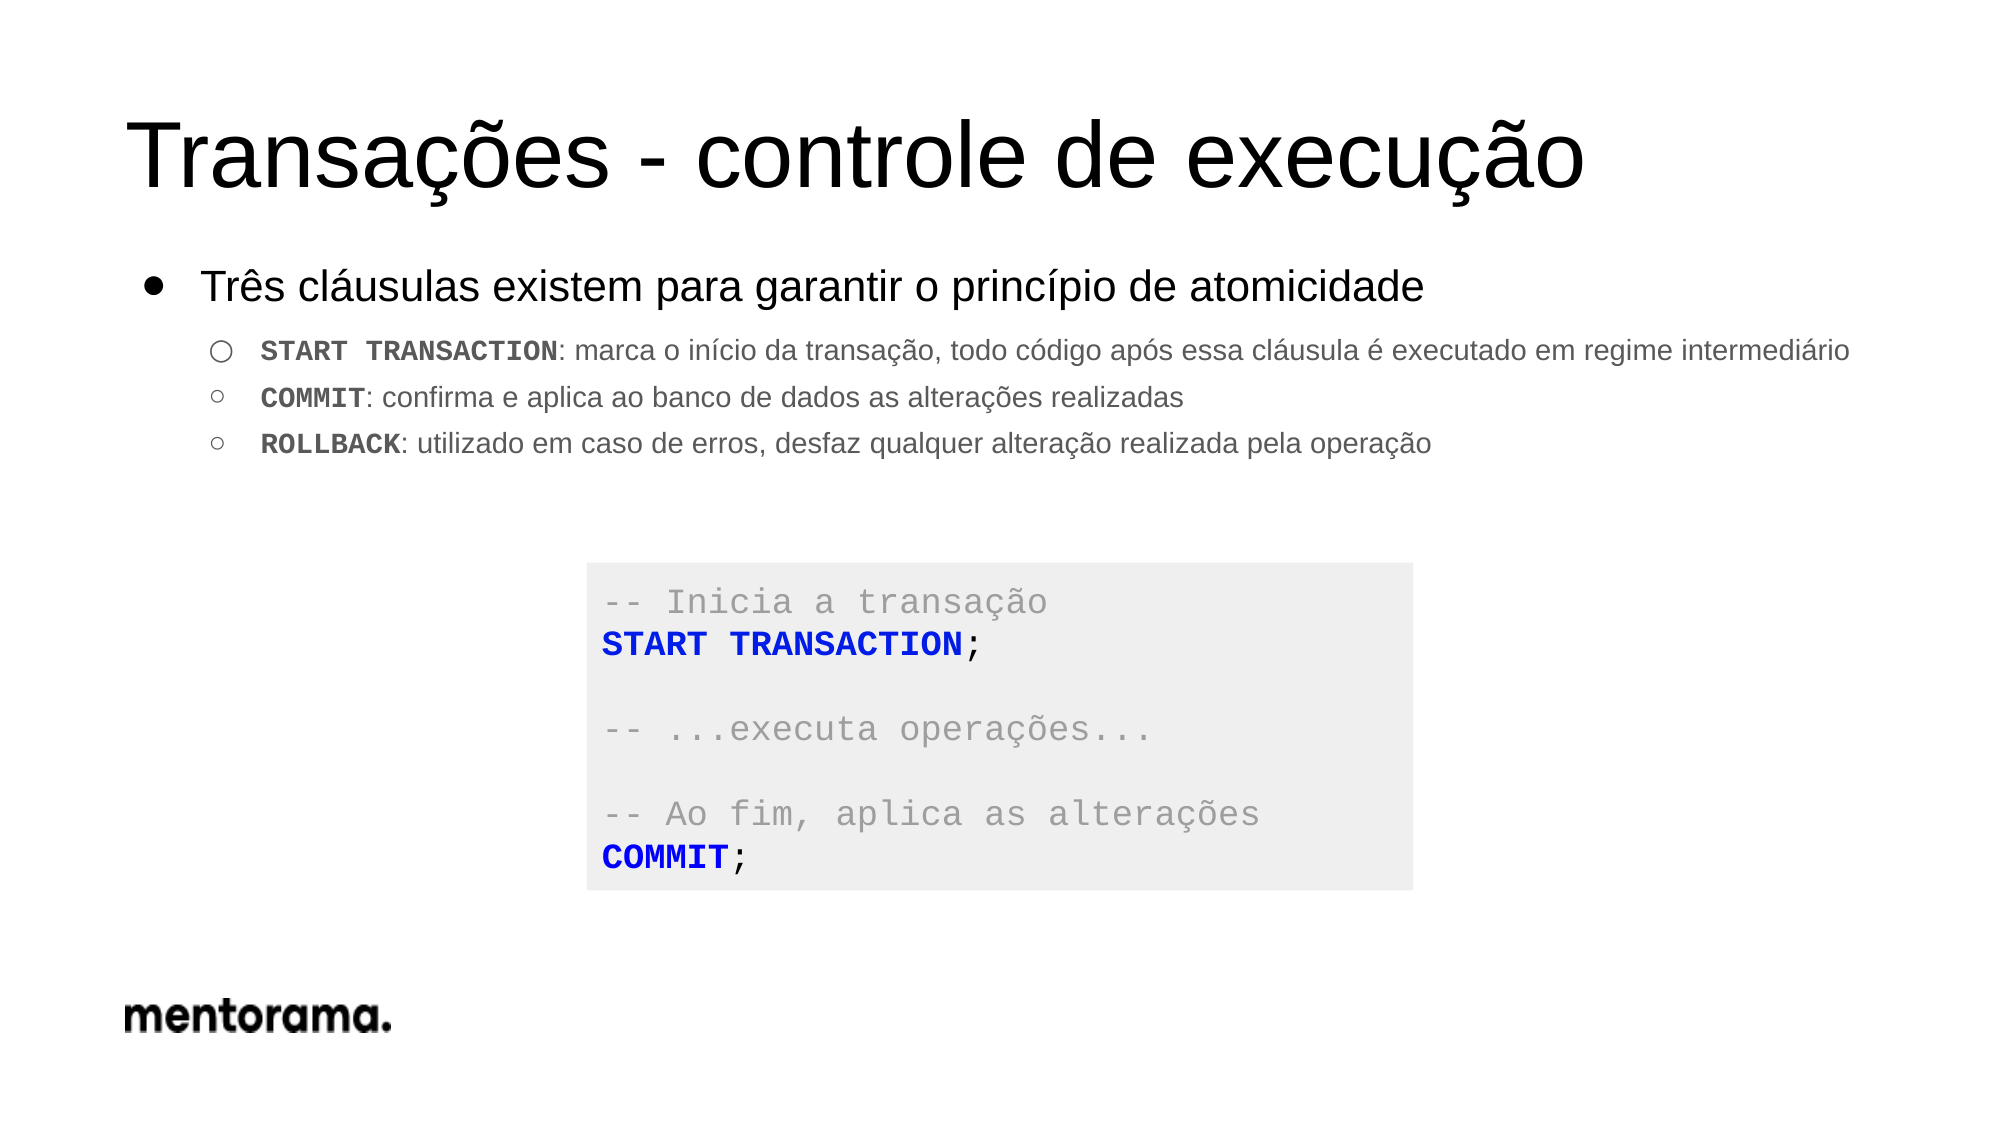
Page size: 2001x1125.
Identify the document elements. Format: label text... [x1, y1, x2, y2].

text_box COMMIT: confirma e aplica ao banco de dados as alterações realizadas [110, 372, 1827, 407]
text_box Transações - controle de execução [125, 93, 1795, 216]
text_box ROLLBACK: utilizado em caso de erros, desfaz qualquer alteração realizada pela operação [110, 419, 1766, 454]
text_box -- Inicia a transação START TRANSACTION; -- ...executa operações... -- Ao fim, aplica as alterações COMMIT; [586, 562, 1414, 891]
text_box START TRANSACTION: marca o início da transação, todo código após essa cláusula é executado em regime intermediário [110, 325, 1903, 361]
picture [124, 998, 391, 1033]
text_box Três cláusulas existem para garantir o princípio de atomicidade [125, 257, 1795, 311]
